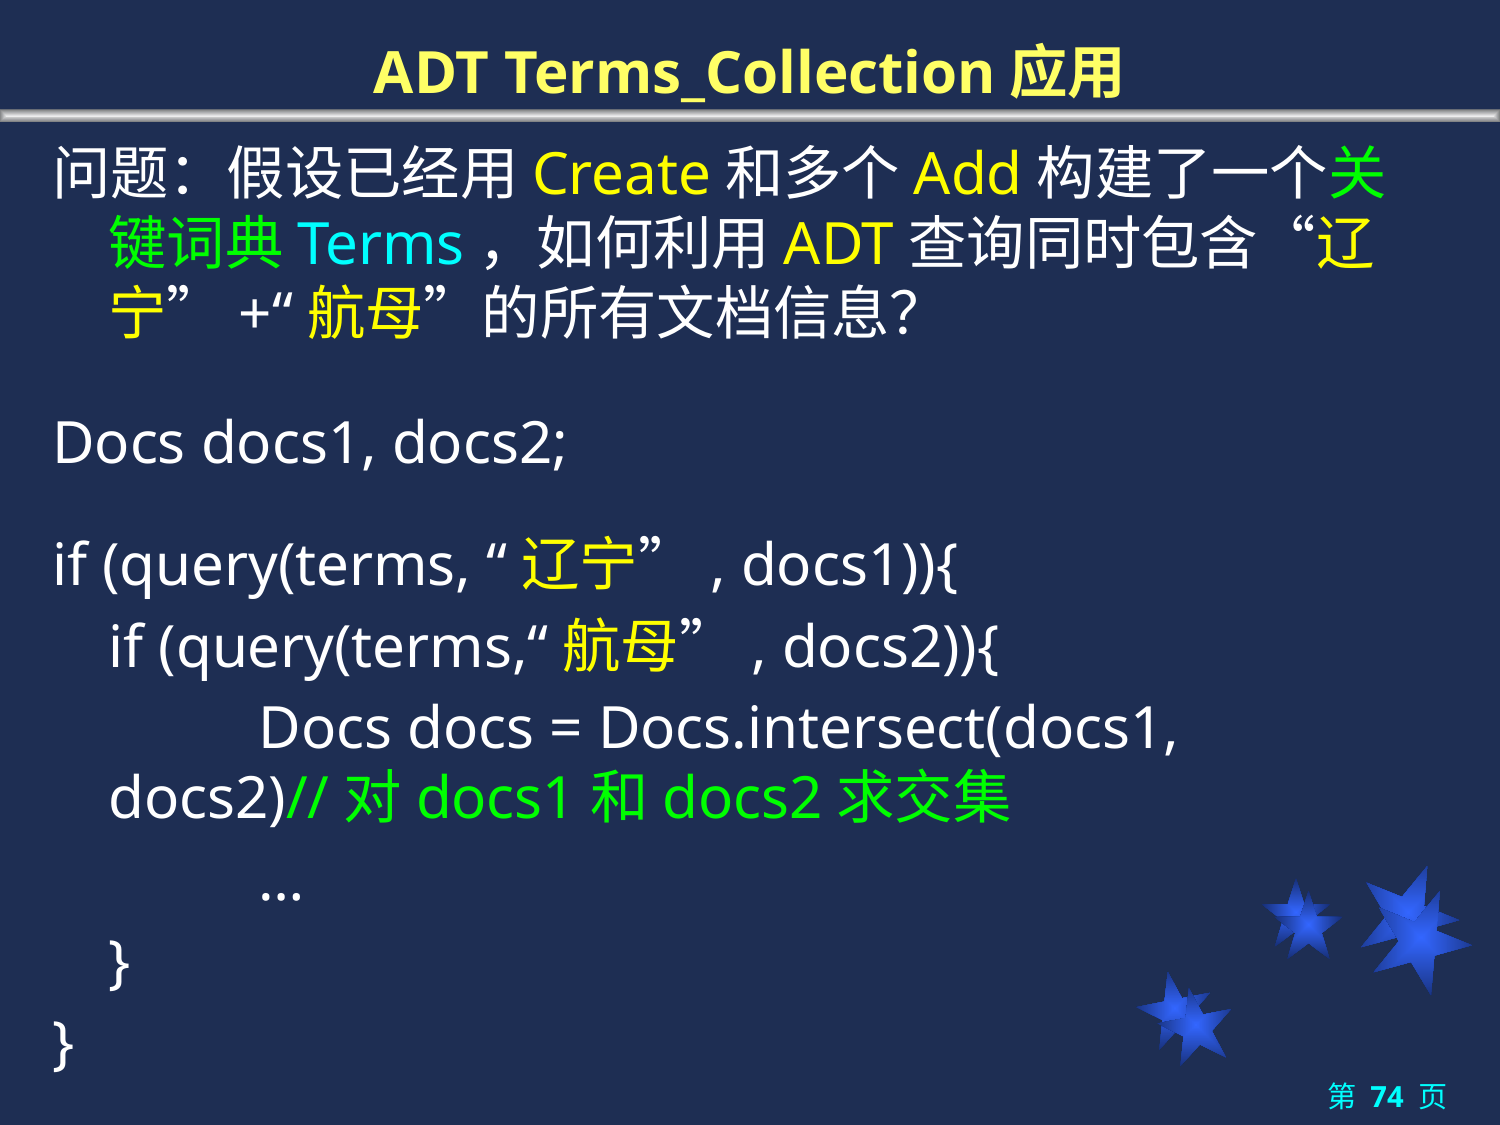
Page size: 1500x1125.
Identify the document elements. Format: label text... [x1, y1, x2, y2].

title ADT Terms_Collection应用 [0, 0, 1500, 113]
slide_number 第 74 页 [1067, 1070, 1463, 1125]
text_box 问题：假设已经用Create和多个Add构建了一个关键词典Terms，如何利用ADT查询同时包含“辽宁”+“航母”的所有文档信息？ Docs docs1, docs2; if (query(terms, “辽宁”, docs1)){ if (query(terms,“航母”, docs2)){ Docs docs = Docs.intersect(docs1, docs2)//对docs1和docs2求交集 … } } [37, 129, 1414, 951]
